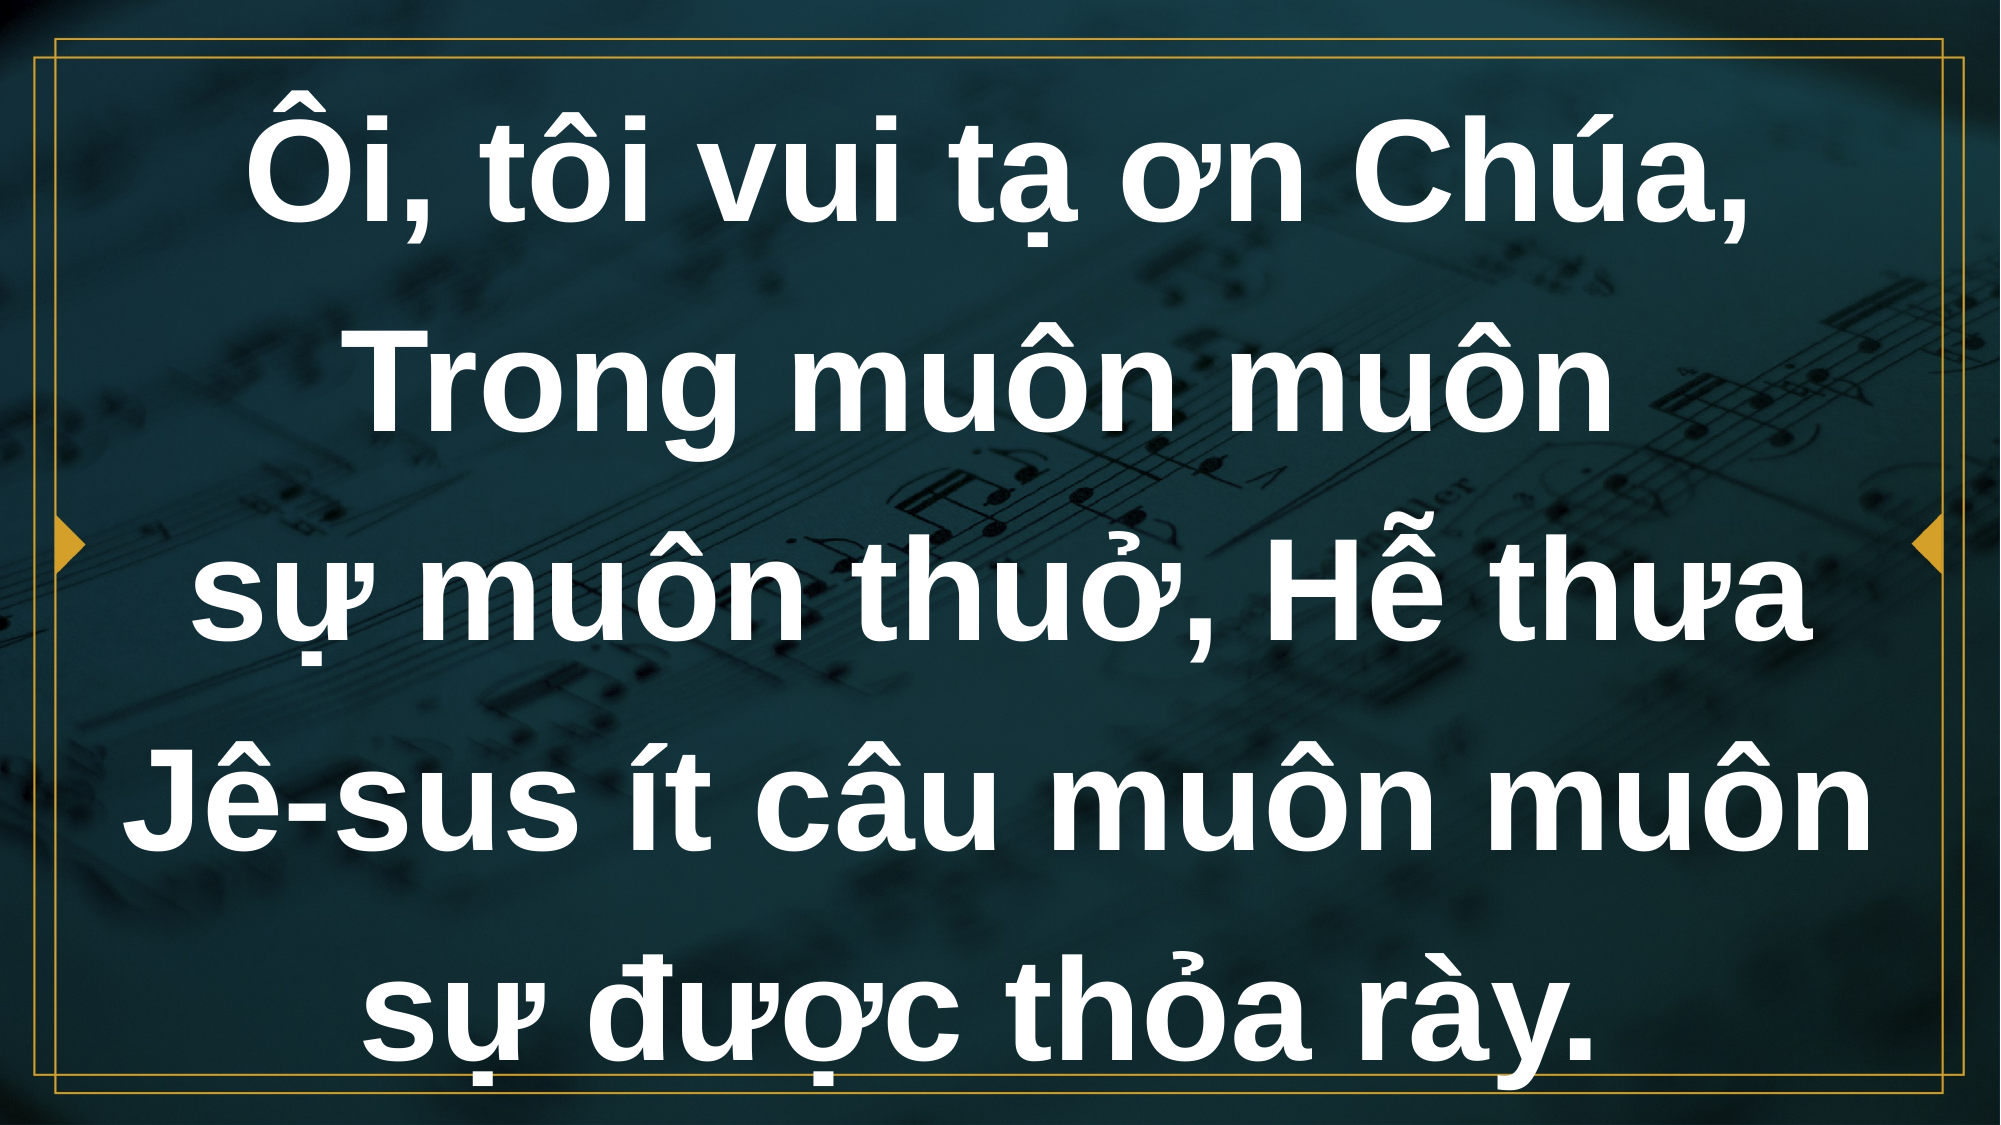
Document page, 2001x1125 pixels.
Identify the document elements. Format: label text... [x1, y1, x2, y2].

picture [0, 0, 2000, 1125]
title Ôi, tôi vui tạ ơn Chúa, Trong muôn muôn sự muôn thuở, Hễ thưa Jê-sus ít câu muôn muôn sự được thỏa rày. [55, 53, 1945, 1077]
